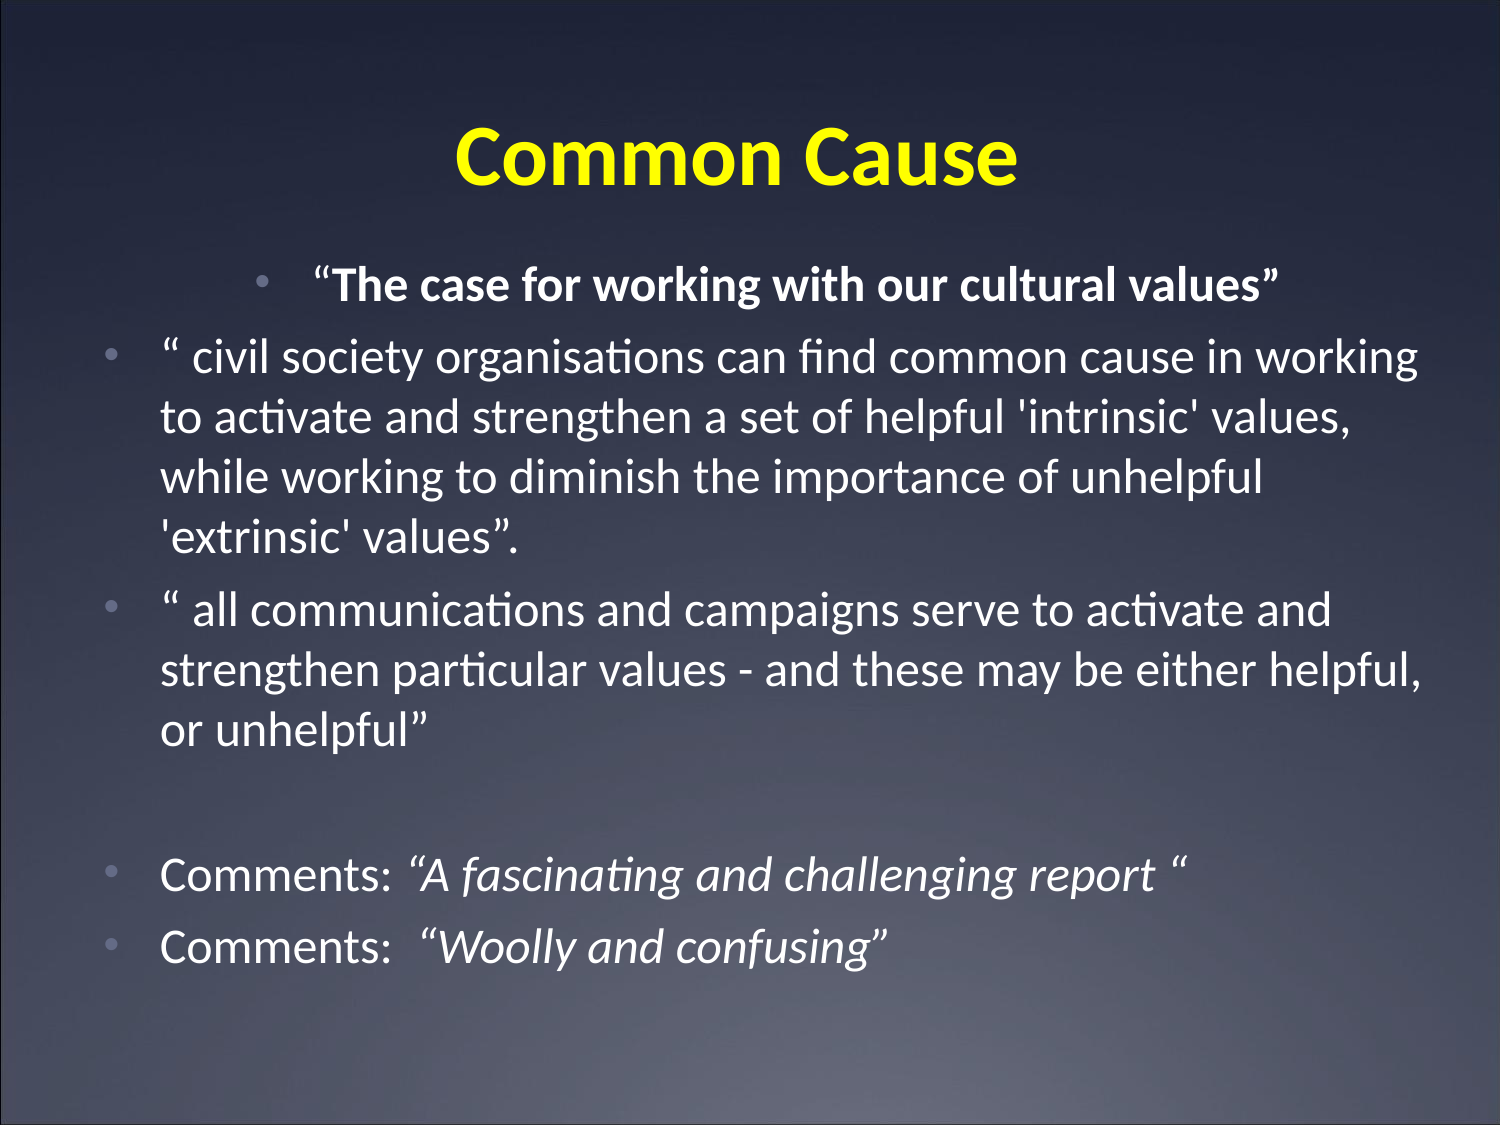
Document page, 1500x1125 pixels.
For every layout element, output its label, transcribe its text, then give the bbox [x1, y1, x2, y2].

picture [0, 0, 1500, 1125]
list “The case for working with our cultural values” “ civil society organisations can find common cause in working to activate and strengthen a set of helpful 'intrinsic' values, while working to diminish the importance of unhelpful 'extrinsic' values”. “ all communications and campaigns serve to activate and strengthen particular values - and these may be either helpful, or unhelpful” Comments: “A fascinating and challenging report “ Comments: “Woolly and confusing” [88, 243, 1448, 1083]
title Common Cause [88, 89, 1388, 220]
